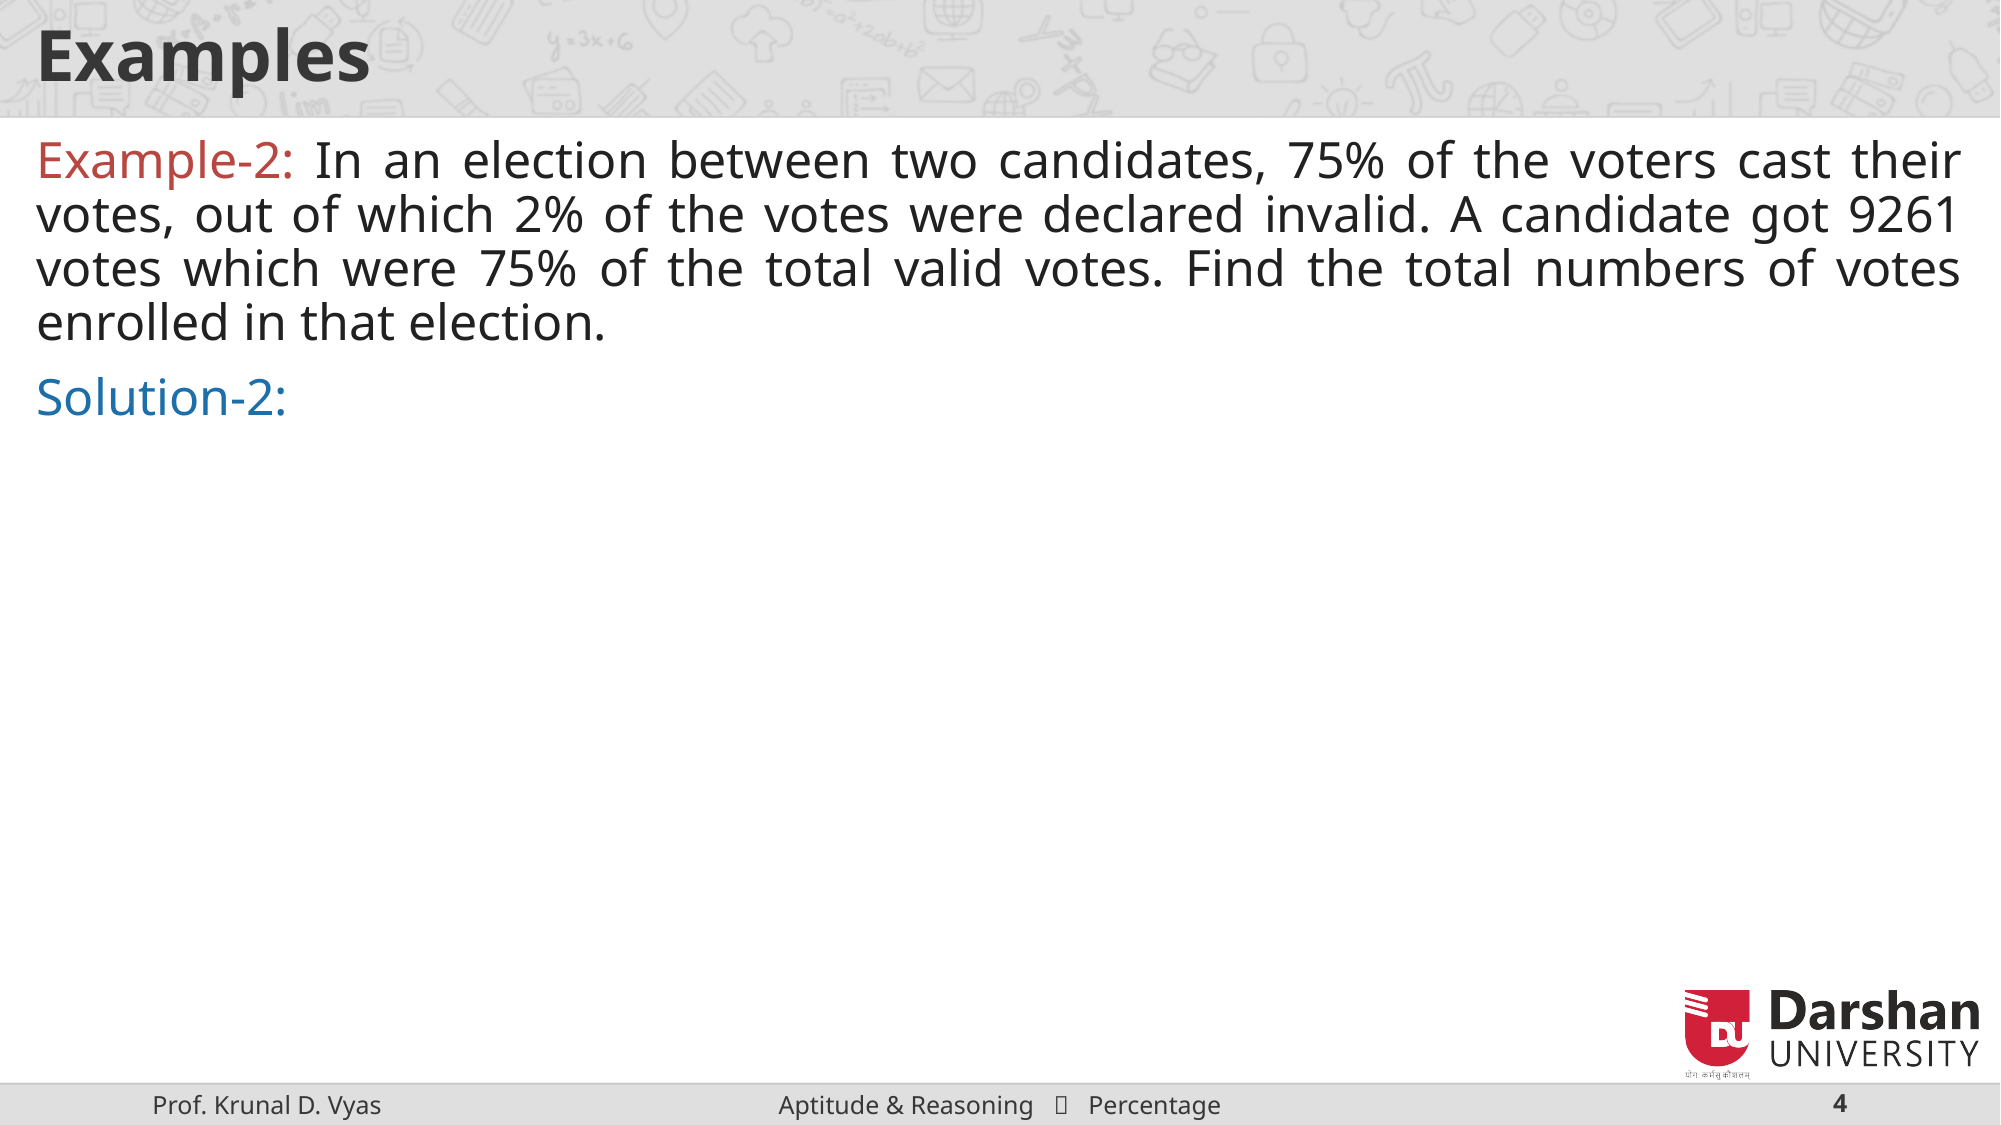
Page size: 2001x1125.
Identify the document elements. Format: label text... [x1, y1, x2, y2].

list Example-2: In an election between two candidates, 75% of the voters cast their votes, out of which 2% of the votes were declared invalid. A candidate got 9261 votes which were 75% of the total valid votes. Find the total numbers of votes enrolled in that election. Solution-2: [21, 127, 1979, 834]
title Examples [0, 0, 2000, 117]
picture [1685, 990, 1979, 1080]
